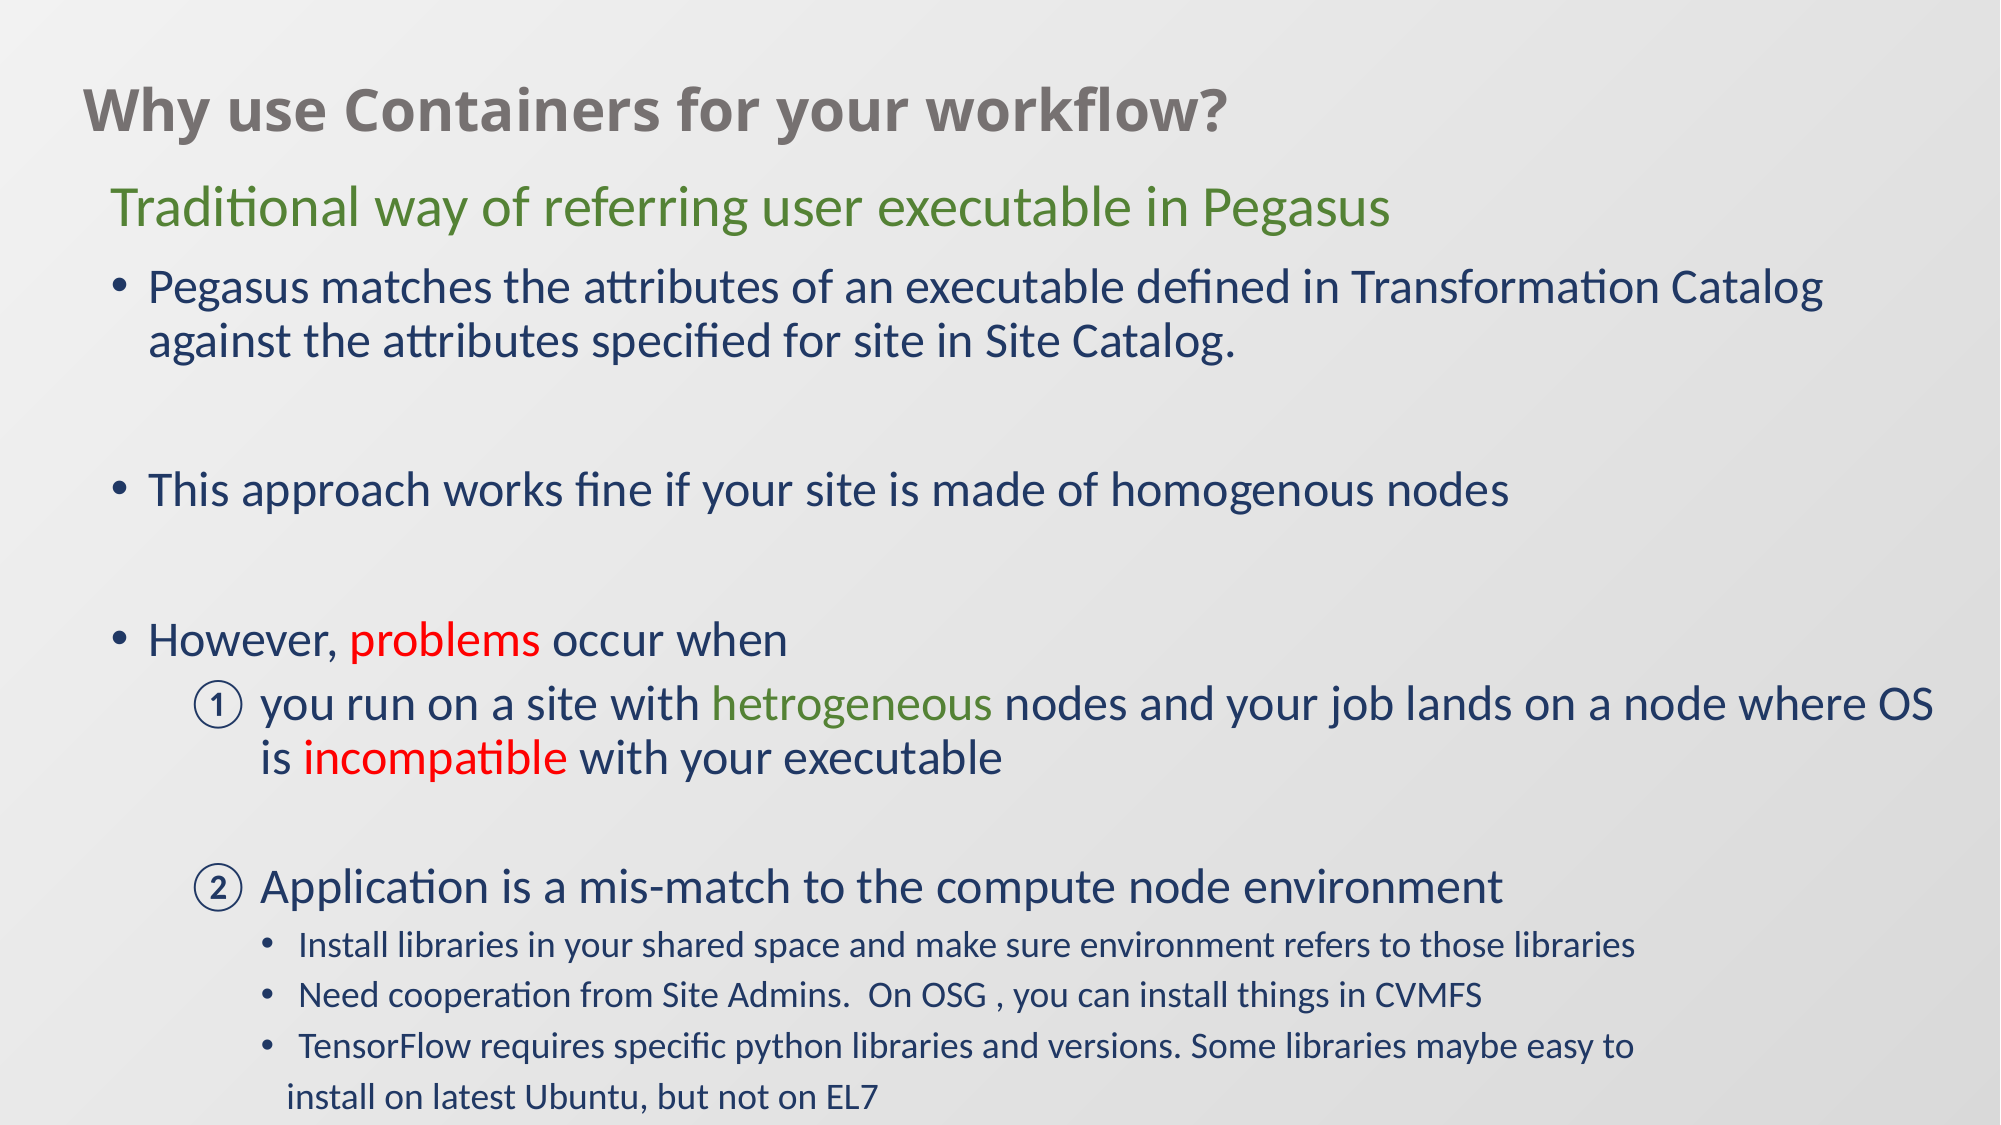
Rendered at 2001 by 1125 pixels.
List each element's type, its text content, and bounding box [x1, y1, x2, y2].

list Traditional way of referring user executable in Pegasus Pegasus matches the attributes of an executable defined in Transformation Catalog against the attributes specified for site in Site Catalog. This approach works fine if your site is made of homogenous nodes However, problems occur when you run on a site with hetrogeneous nodes and your job lands on a node where OS is incompatible with your executable Application is a mis-match to the compute node environment Install libraries in your shared space and make sure environment refers to those libraries Need cooperation from Site Admins. On OSG , you can install things in CVMFS TensorFlow requires specific python libraries and versions. Some libraries maybe easy to install on latest Ubuntu, but not on EL7 [95, 168, 1959, 1082]
title Why use Containers for your workflow? [68, 3, 1794, 222]
text_box [0, 0, 2000, 1125]
